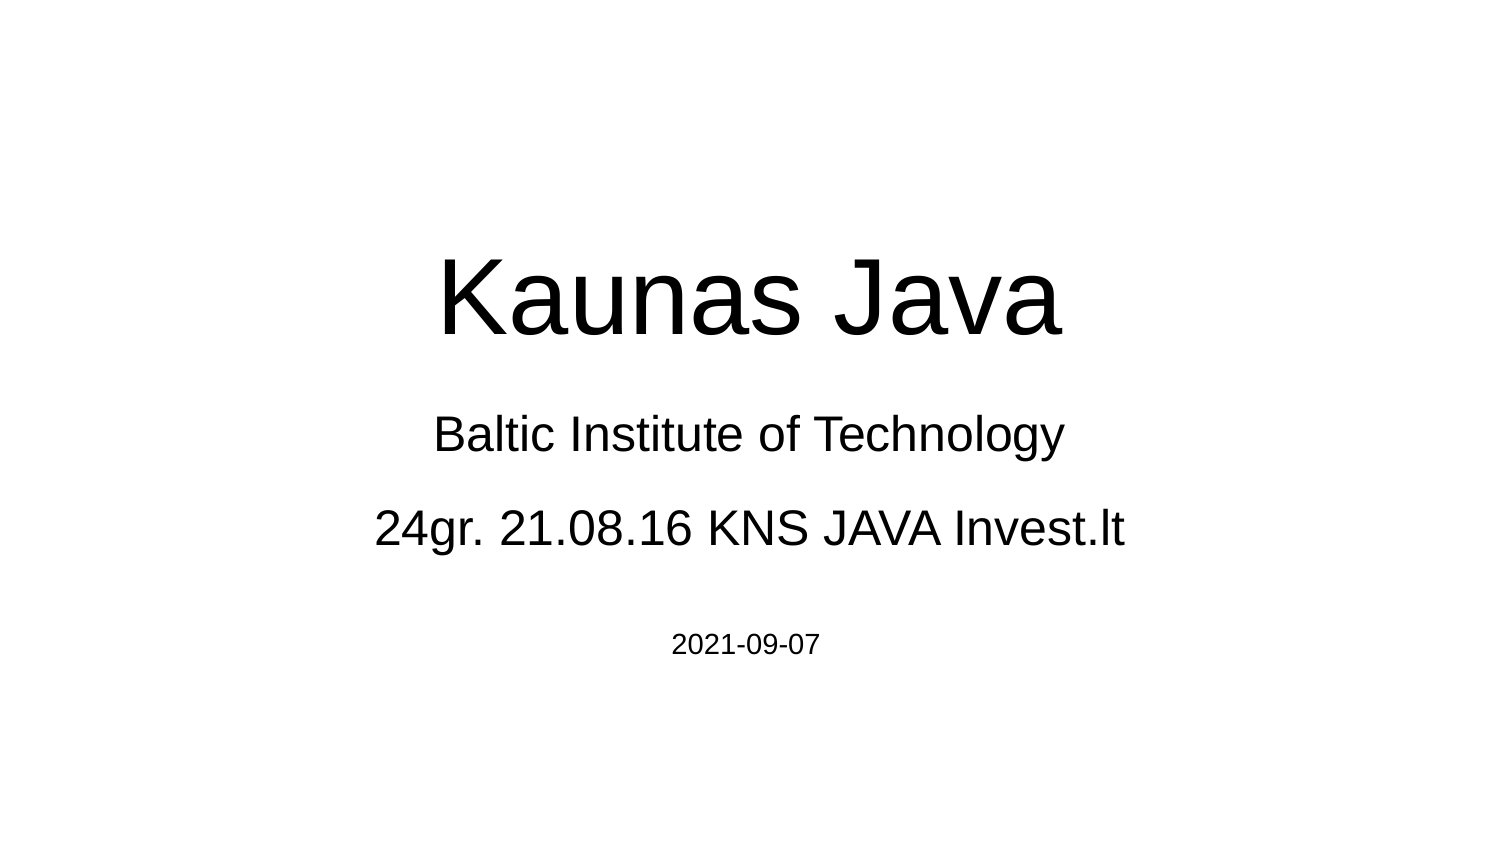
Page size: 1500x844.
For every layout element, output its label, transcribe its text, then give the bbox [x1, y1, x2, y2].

subtitle Baltic Institute of Technology 24gr. 21.08.16 KNS JAVA Invest.lt [51, 377, 1449, 605]
text_box 2021-09-07 [656, 610, 844, 676]
title Kaunas Java [51, 167, 1449, 372]
